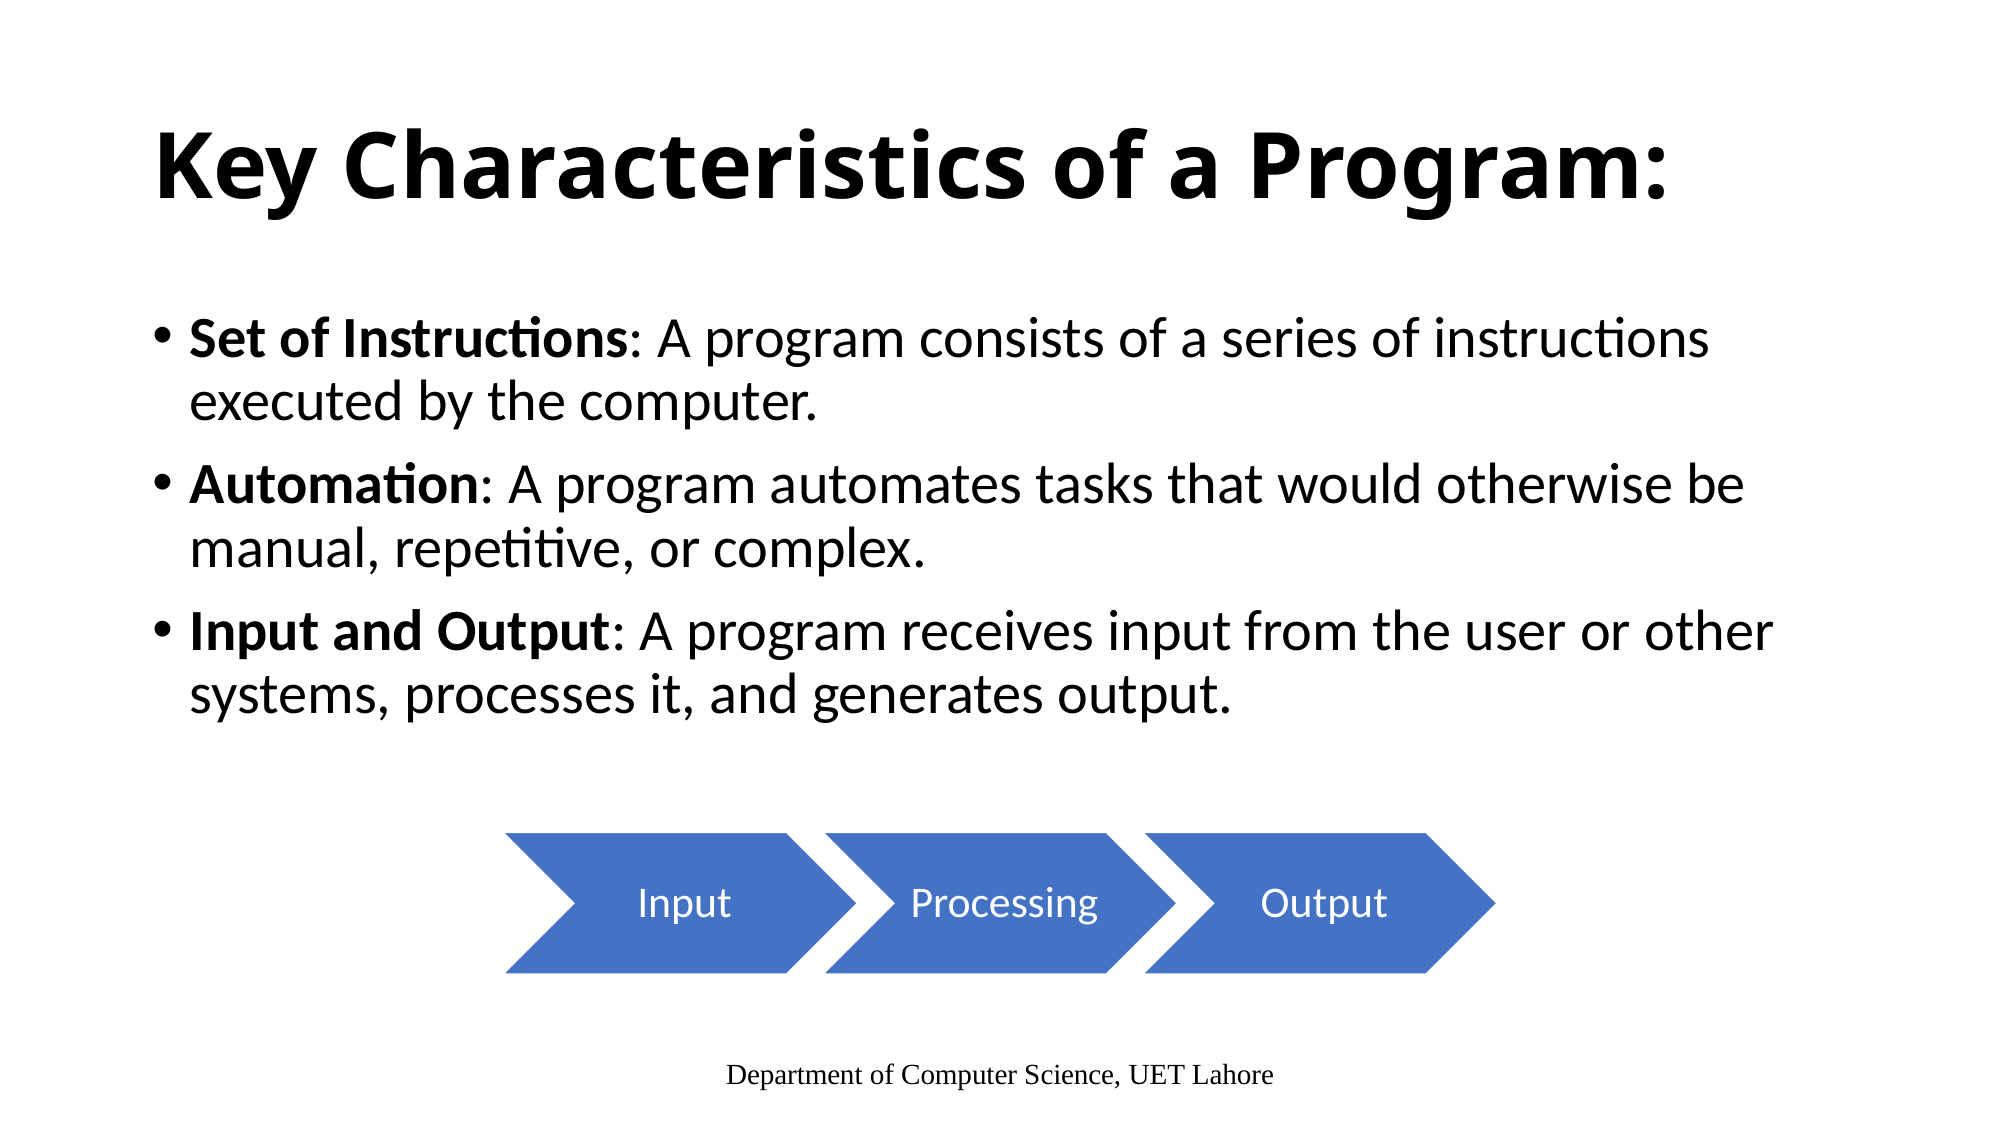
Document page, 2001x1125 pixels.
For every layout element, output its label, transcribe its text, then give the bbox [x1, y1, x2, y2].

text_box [502, 656, 1498, 1125]
title Key Characteristics of a Program: [137, 59, 1863, 278]
list Set of Instructions: A program consists of a series of instructions executed by the computer. Automation: A program automates tasks that would otherwise be manual, repetitive, or complex. Input and Output: A program receives input from the user or other systems, processes it, and generates output. [137, 299, 1863, 1014]
